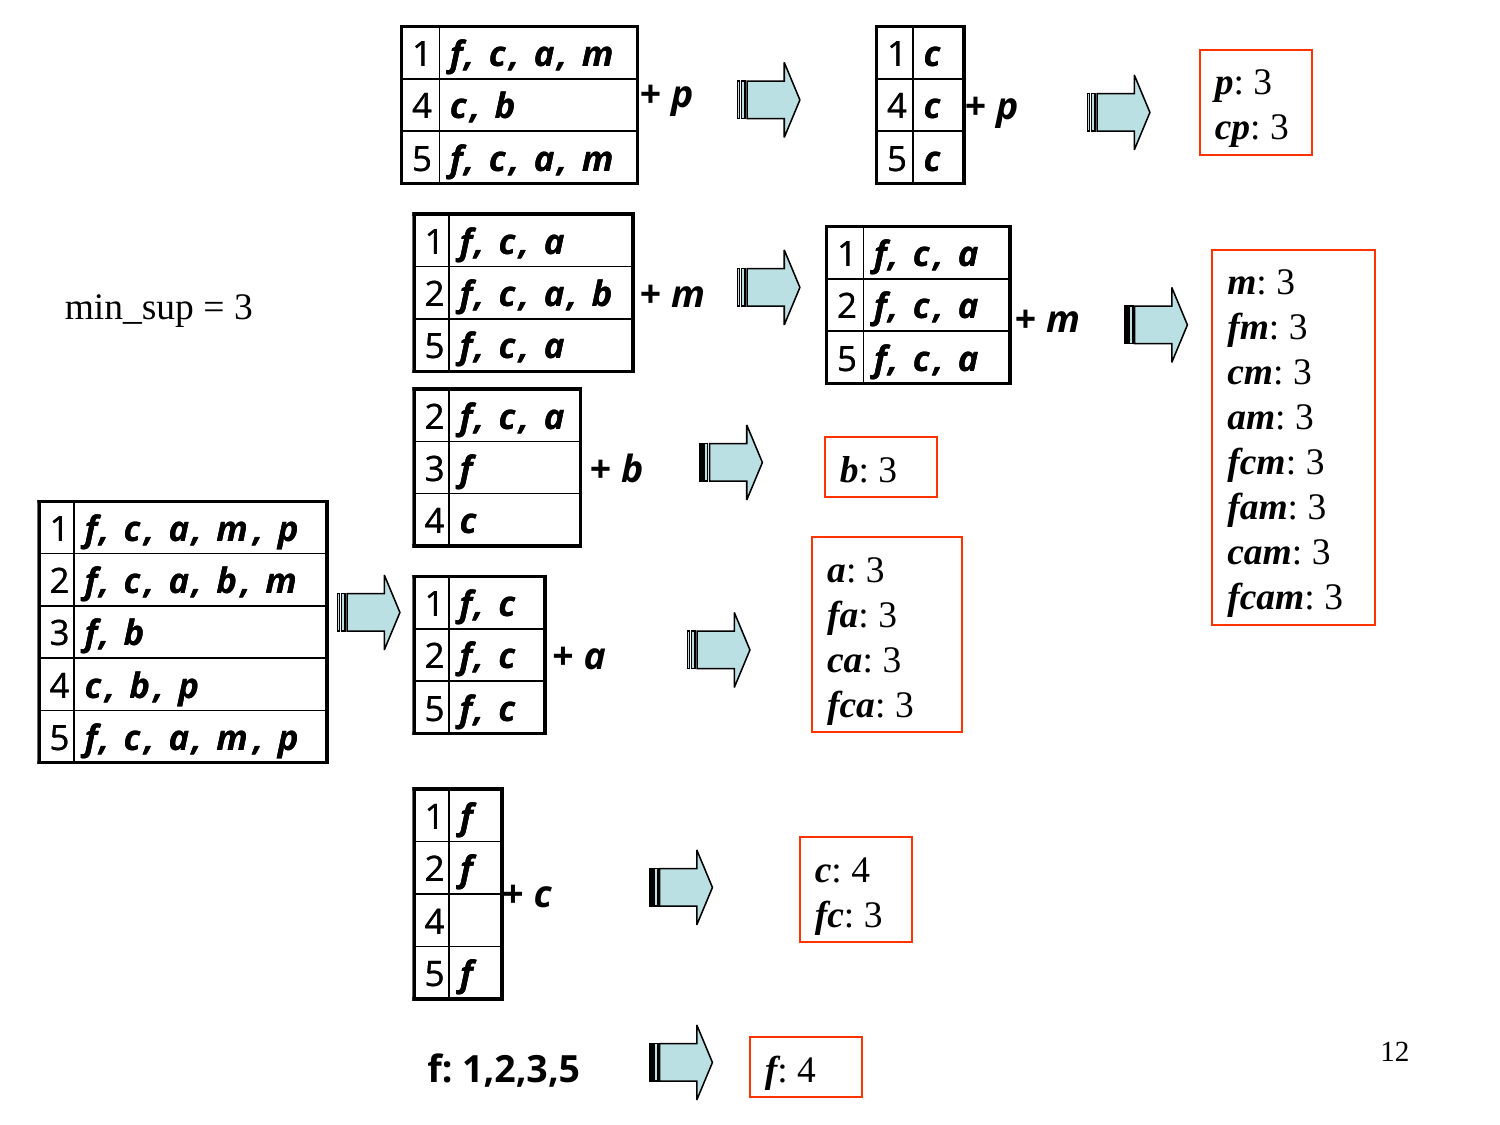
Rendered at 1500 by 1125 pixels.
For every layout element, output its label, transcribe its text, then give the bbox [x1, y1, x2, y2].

text_box p: 3 cp: 3 [1200, 49, 1313, 155]
slide_number 12 [1074, 1024, 1426, 1103]
text_box [347, 574, 400, 650]
text_box [697, 612, 750, 688]
text_box b: 3 [825, 437, 938, 498]
text_box [659, 1024, 713, 1100]
text_box c: 4 fc: 3 [800, 837, 913, 943]
picture [824, 224, 1014, 387]
text_box [659, 849, 713, 925]
text_box [709, 424, 763, 500]
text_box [399, 24, 738, 187]
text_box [412, 787, 613, 1003]
text_box [1134, 287, 1188, 363]
text_box f: 4 [750, 1037, 863, 1098]
text_box [653, 868, 658, 907]
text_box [874, 24, 1063, 187]
text_box [341, 593, 346, 632]
text_box [1128, 306, 1133, 344]
text_box [704, 443, 708, 482]
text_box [412, 212, 751, 375]
text_box + m [1018, 287, 1125, 348]
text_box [412, 574, 663, 737]
text_box [1097, 74, 1150, 150]
text_box f: 1,2,3,5 [412, 1037, 650, 1098]
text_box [412, 387, 701, 550]
text_box min_sup = 3 [50, 274, 300, 335]
text_box [741, 81, 746, 119]
text_box [747, 62, 800, 138]
text_box m: 3 fm: 3 cm: 3 am: 3 fcm: 3 fam: 3 cam: 3 fcam: 3 [1212, 249, 1375, 625]
text_box [754, 249, 800, 325]
text_box a: 3 fa: 3 ca: 3 fca: 3 [812, 537, 963, 733]
picture [37, 499, 331, 766]
text_box [691, 631, 696, 669]
text_box [653, 1043, 658, 1082]
text_box [1091, 93, 1096, 132]
